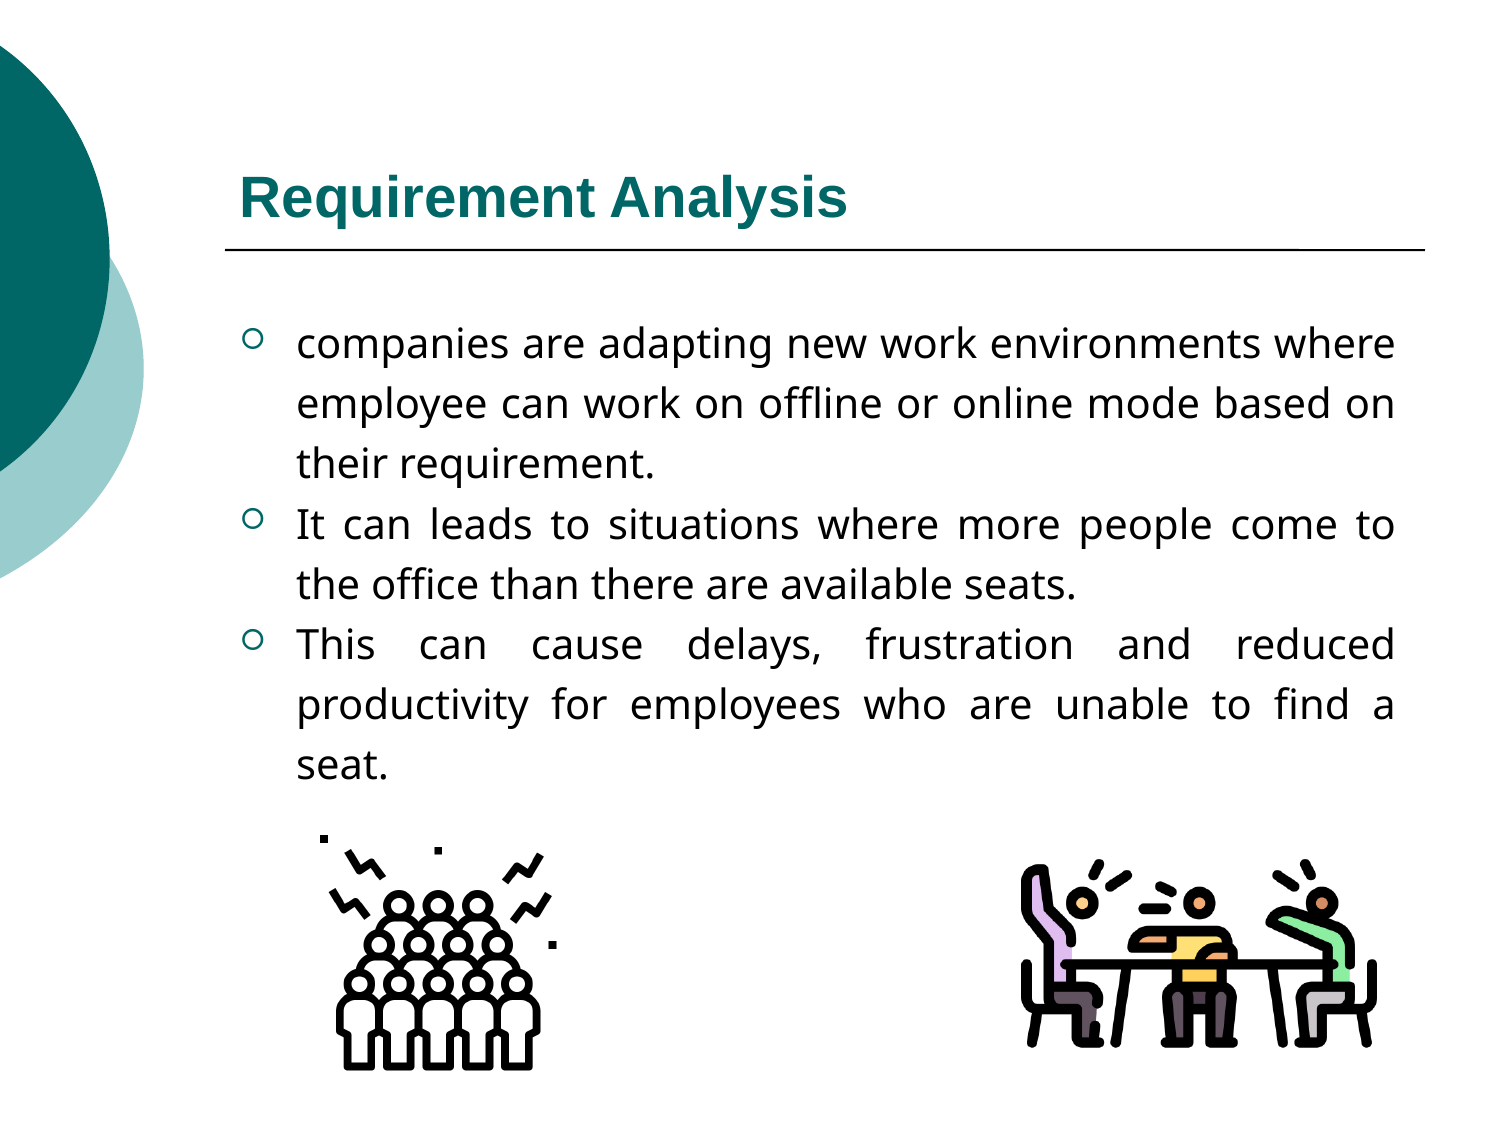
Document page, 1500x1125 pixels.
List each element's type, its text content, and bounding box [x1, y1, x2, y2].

list companies are adapting new work environments where employee can work on offline or online mode based on their requirement. It can leads to situations where more people come to the office than there are available seats. This can cause delays, frustration and reduced productivity for employees who are unable to find a seat. [224, 299, 1412, 975]
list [1021, 774, 1377, 1125]
title Requirement Analysis [224, 49, 1425, 237]
picture [312, 827, 564, 1079]
